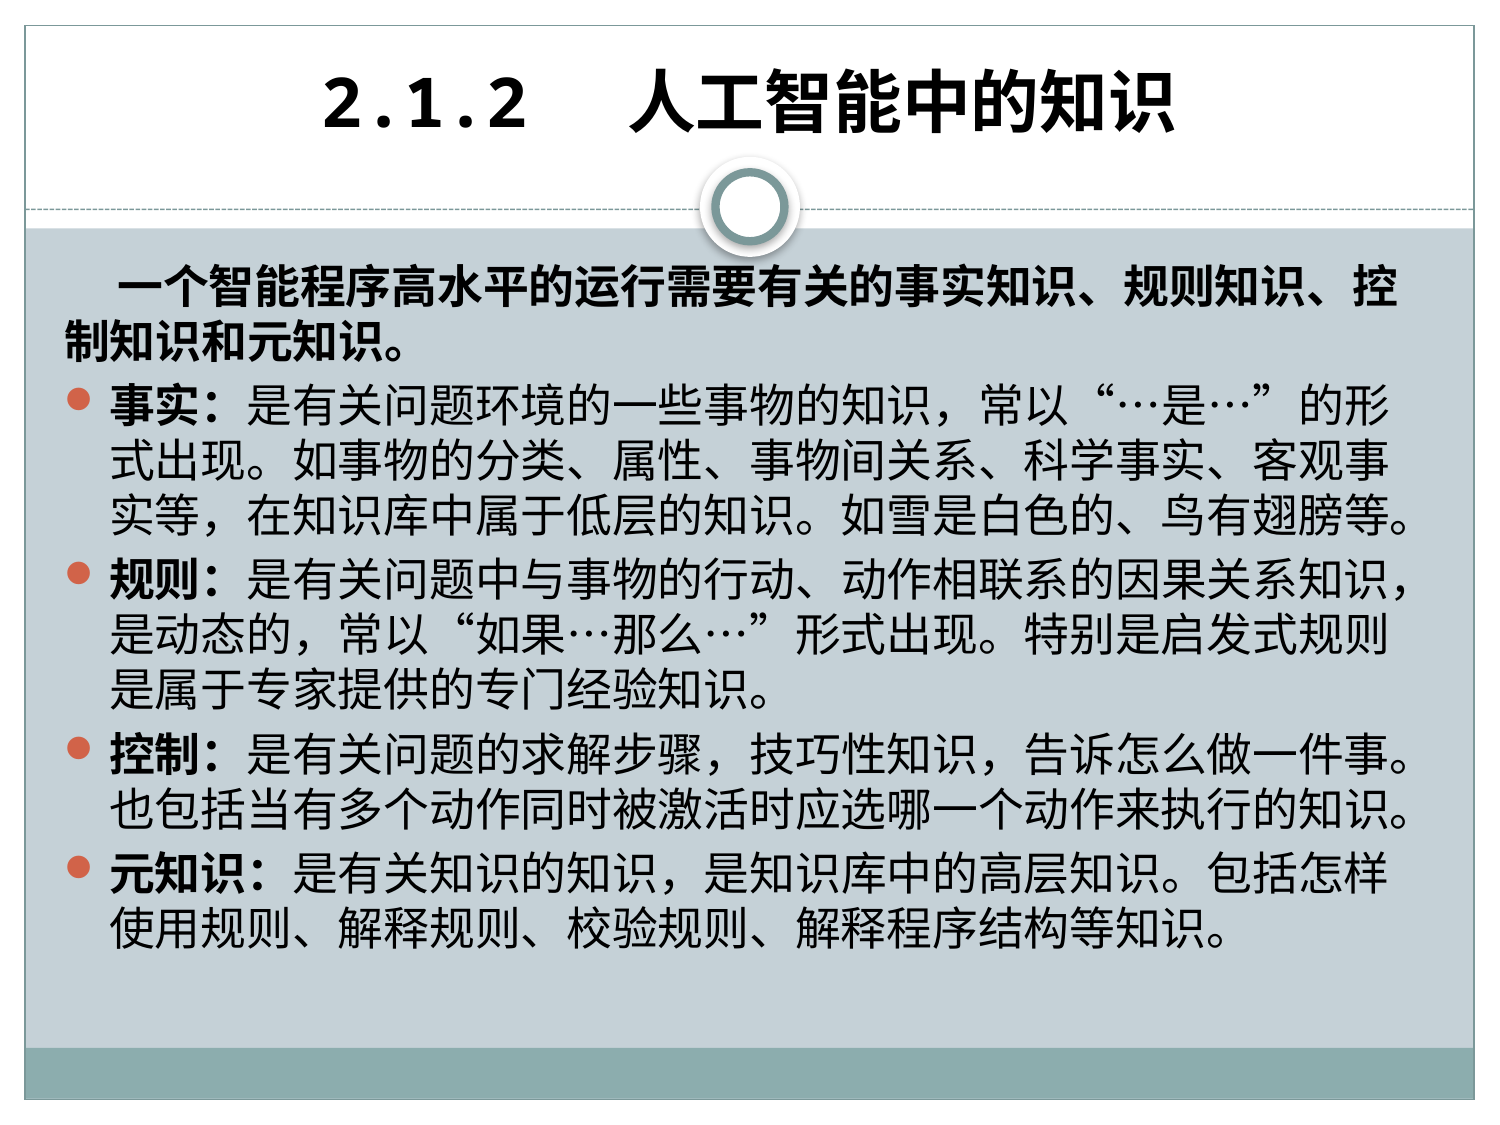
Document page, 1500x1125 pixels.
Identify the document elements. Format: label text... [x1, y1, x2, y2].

title 2.1.2 人工智能中的知识 [49, 37, 1450, 162]
list 一个智能程序高水平的运行需要有关的事实知识、规则知识、控制知识和元知识。 事实：是有关问题环境的一些事物的知识，常以“…是…”的形式出现。如事物的分类、属性、事物间关系、科学事实、客观事实等，在知识库中属于低层的知识。如雪是白色的、鸟有翅膀等。 规则：是有关问题中与事物的行动、动作相联系的因果关系知识，是动态的，常以“如果…那么…”形式出现。特别是启发式规则是属于专家提供的专门经验知识。 控制：是有关问题的求解步骤，技巧性知识，告诉怎么做一件事。也包括当有多个动作同时被激活时应选哪一个动作来执行的知识。 元知识：是有关知识的知识，是知识库中的高层知识。包括怎样使用规则、解释规则、校验规则、解释程序结构等知识。 [49, 250, 1445, 1001]
slide_number [715, 168, 791, 241]
